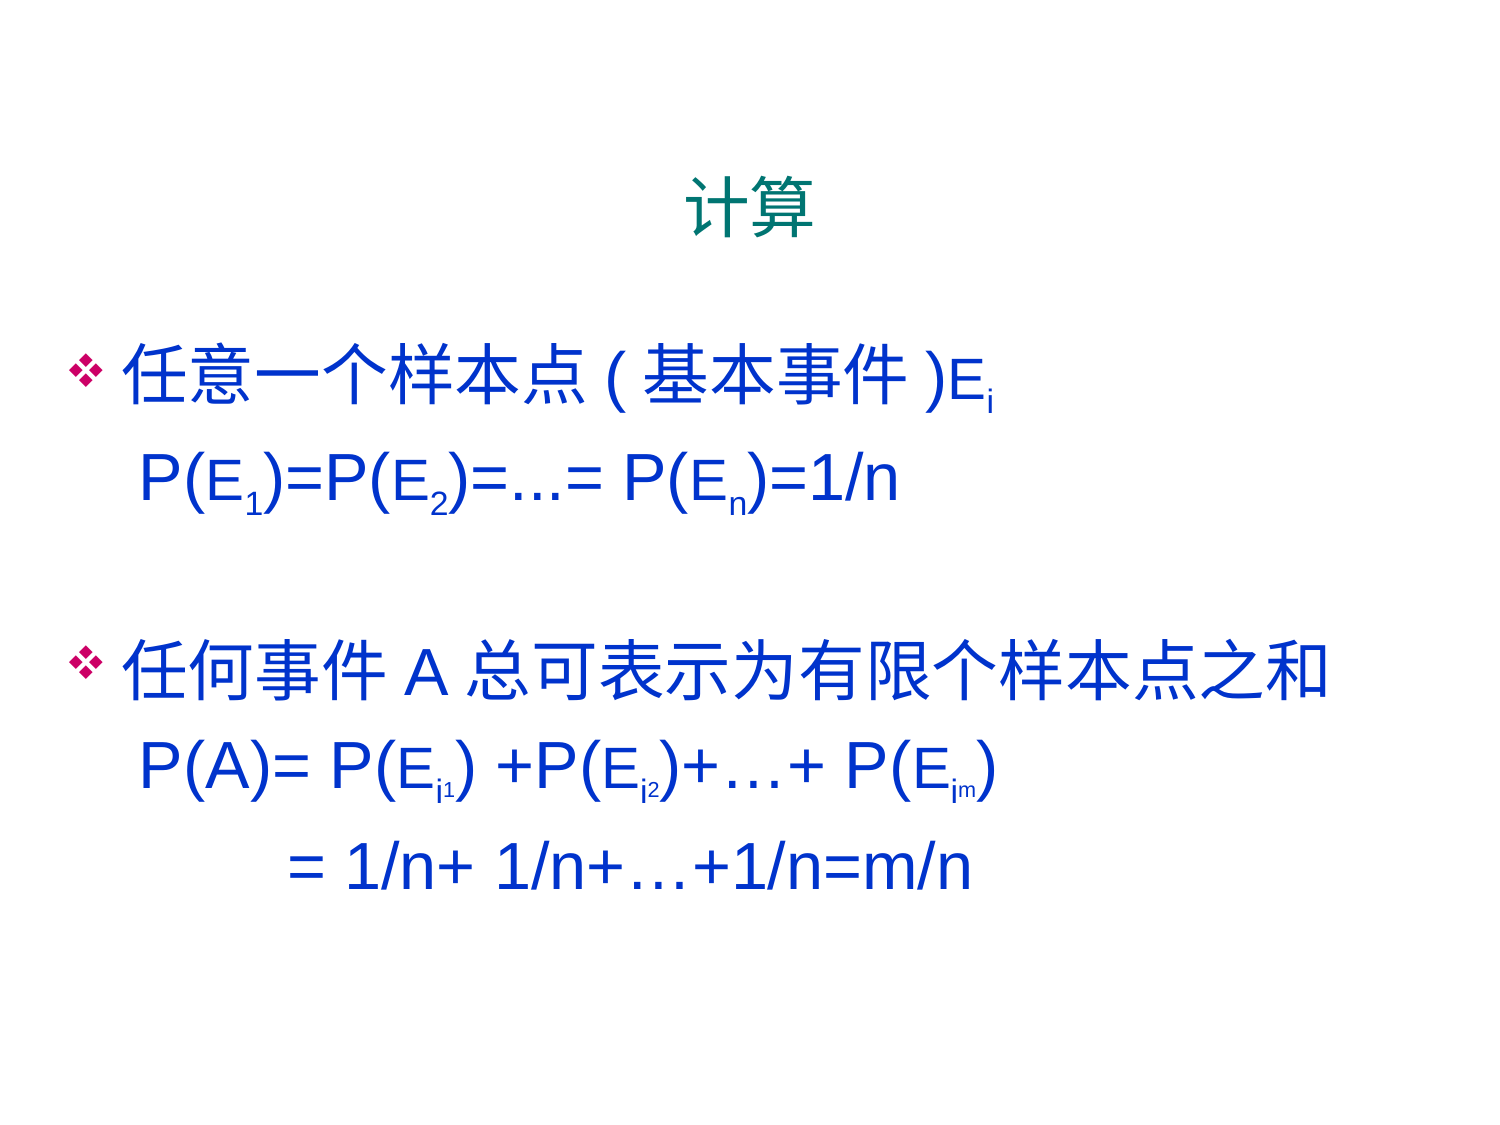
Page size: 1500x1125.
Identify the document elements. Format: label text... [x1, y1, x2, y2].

title 计算 [49, 112, 1451, 300]
list 任意一个样本点(基本事件)Ei P(E1)=P(E2)=...= P(En)=1/n 任何事件A总可表示为有限个样本点之和 P(A)= P(Ei1) +P(Ei2)+…+ P(Eim) = 1/n+ 1/n+…+1/n=m/n [50, 324, 1451, 963]
